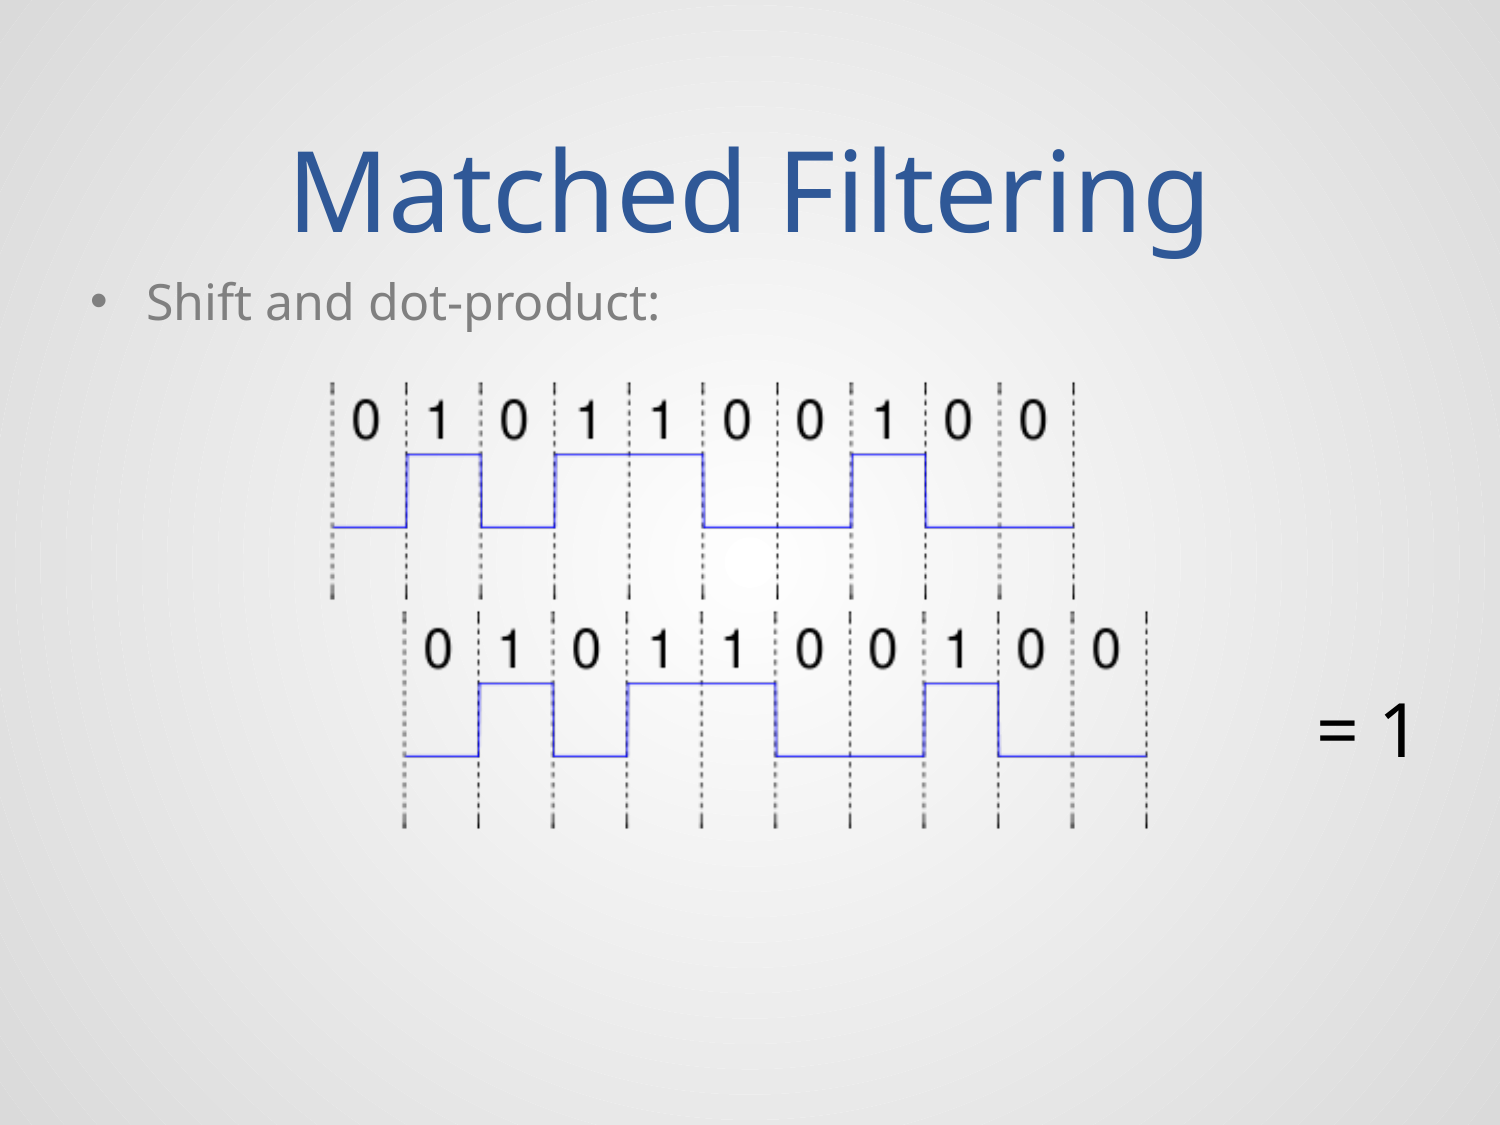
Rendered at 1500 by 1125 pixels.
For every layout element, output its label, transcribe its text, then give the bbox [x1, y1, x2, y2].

picture [287, 337, 1194, 876]
title Matched Filtering [75, 0, 1425, 262]
list Shift and dot-product: [75, 262, 1425, 1005]
text_box = 1 [1301, 674, 1438, 780]
